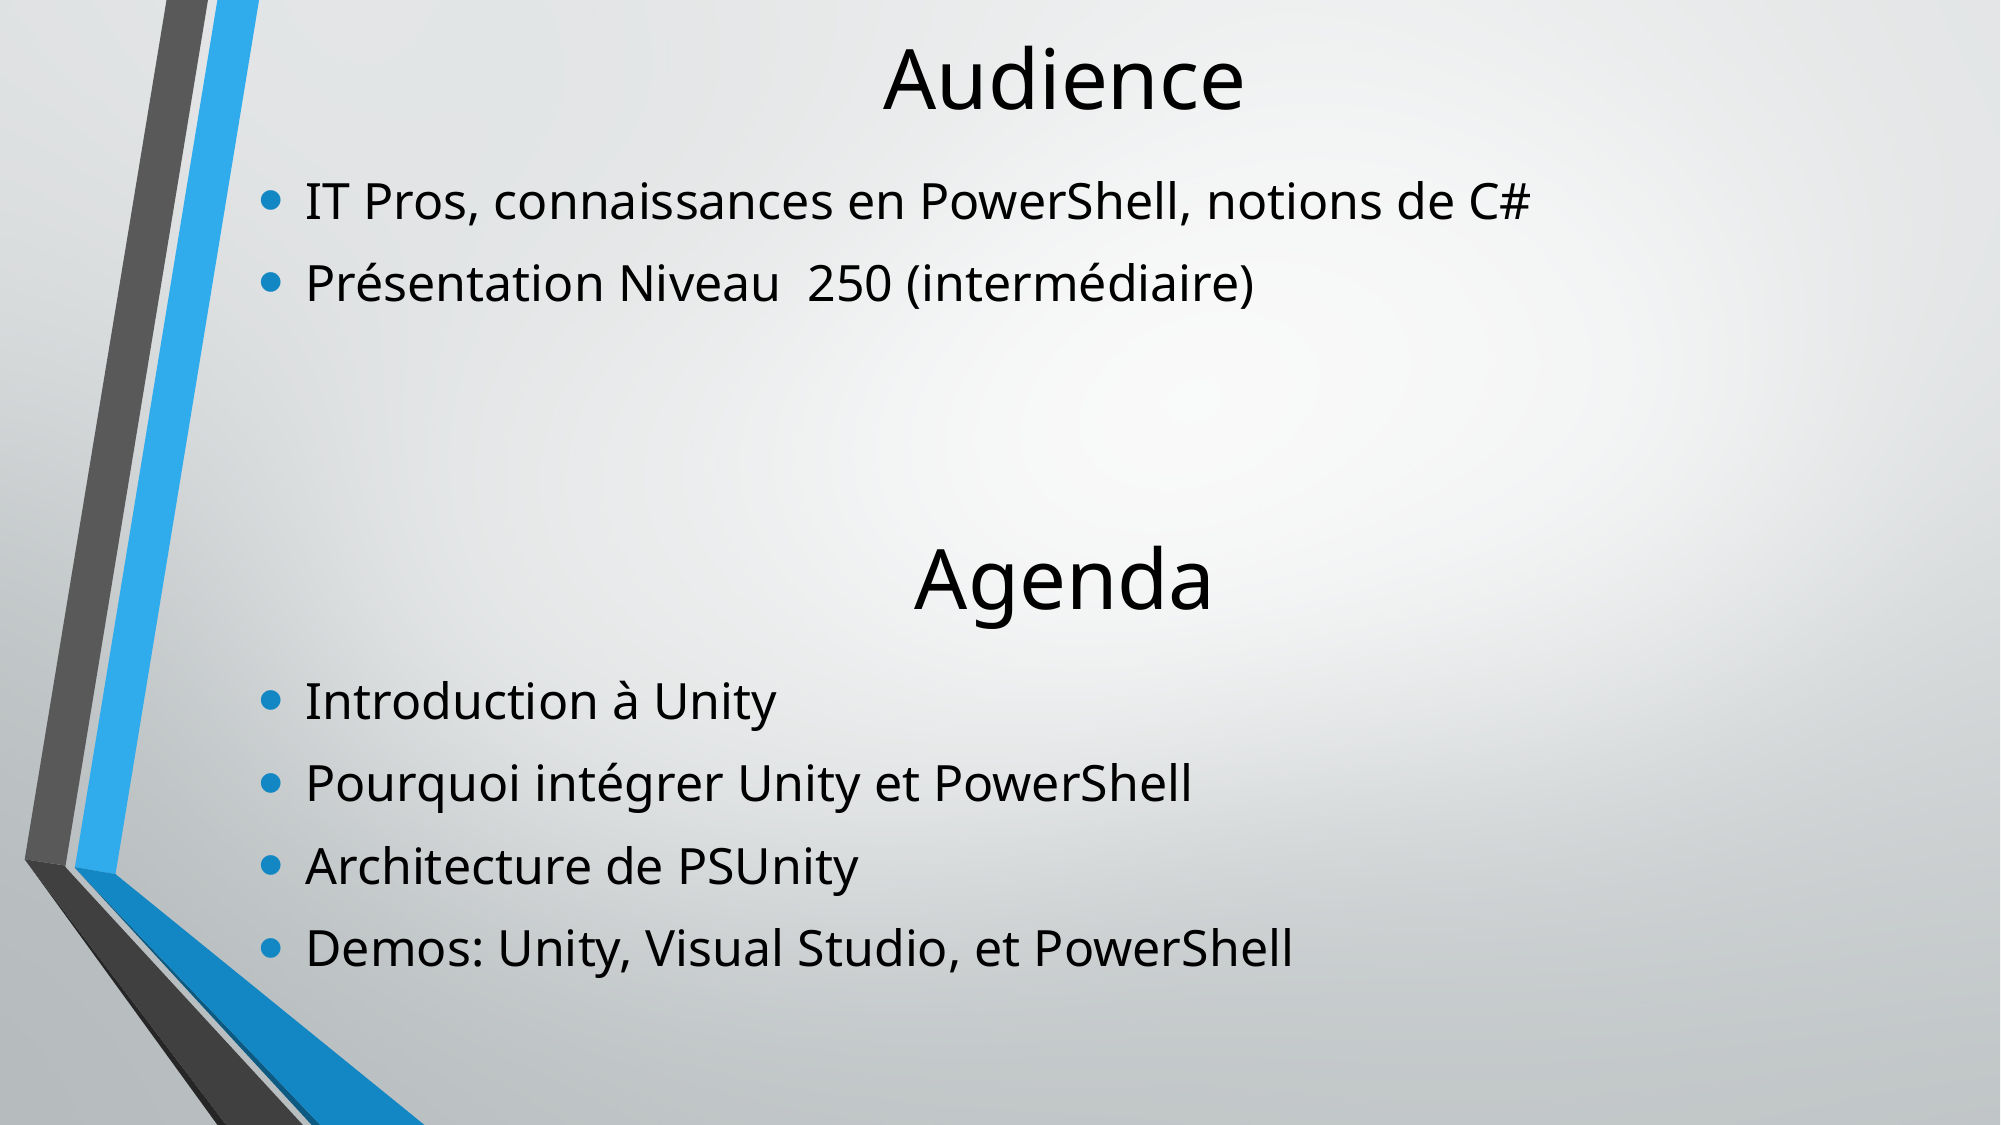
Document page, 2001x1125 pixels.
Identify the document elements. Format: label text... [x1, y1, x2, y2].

text_box Audience [243, 0, 1887, 161]
text_box IT Pros, connaissances en PowerShell, notions de C# Présentation Niveau 250 (intermédiaire) [243, 161, 1887, 675]
list Introduction à Unity Pourquoi intégrer Unity et PowerShell Architecture de PSUnity Demos: Unity, Visual Studio, et PowerShell [243, 675, 1887, 1125]
